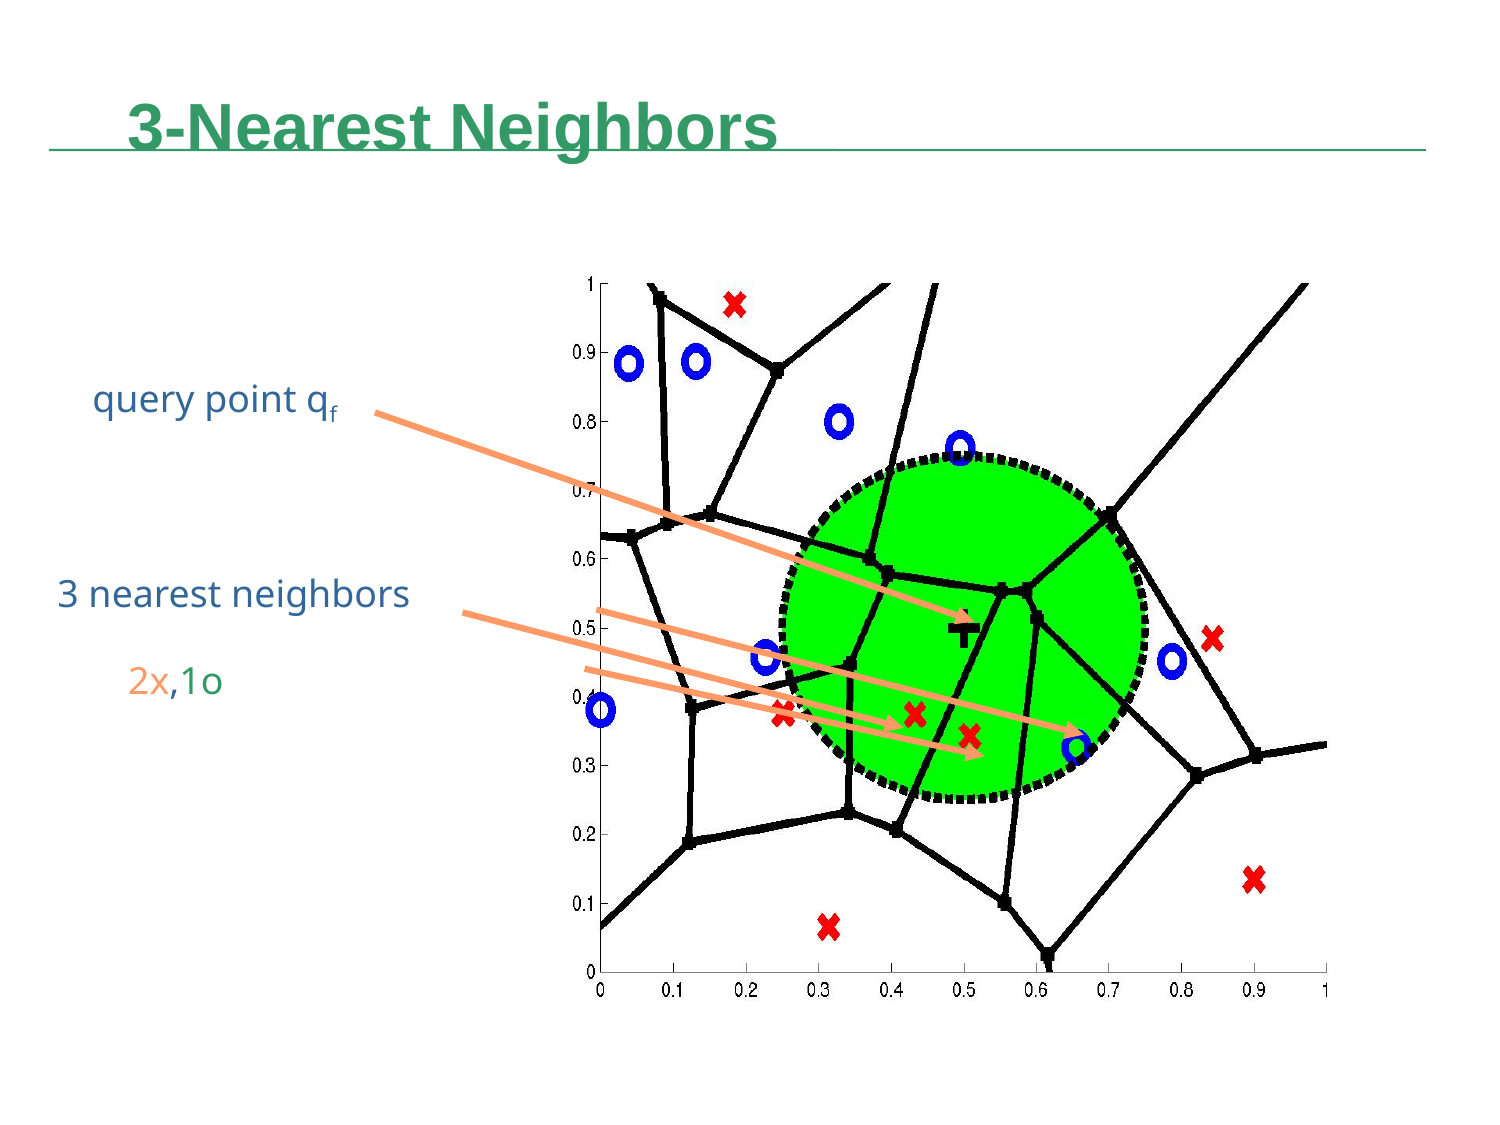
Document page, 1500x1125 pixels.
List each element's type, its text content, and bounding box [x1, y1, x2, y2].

title 3-Nearest Neighbors [112, 37, 1388, 226]
text_box 3 nearest neighbors [42, 562, 427, 623]
text_box query point qf [77, 367, 352, 434]
picture [478, 219, 1417, 1065]
text_box 2x,1o [113, 649, 239, 710]
